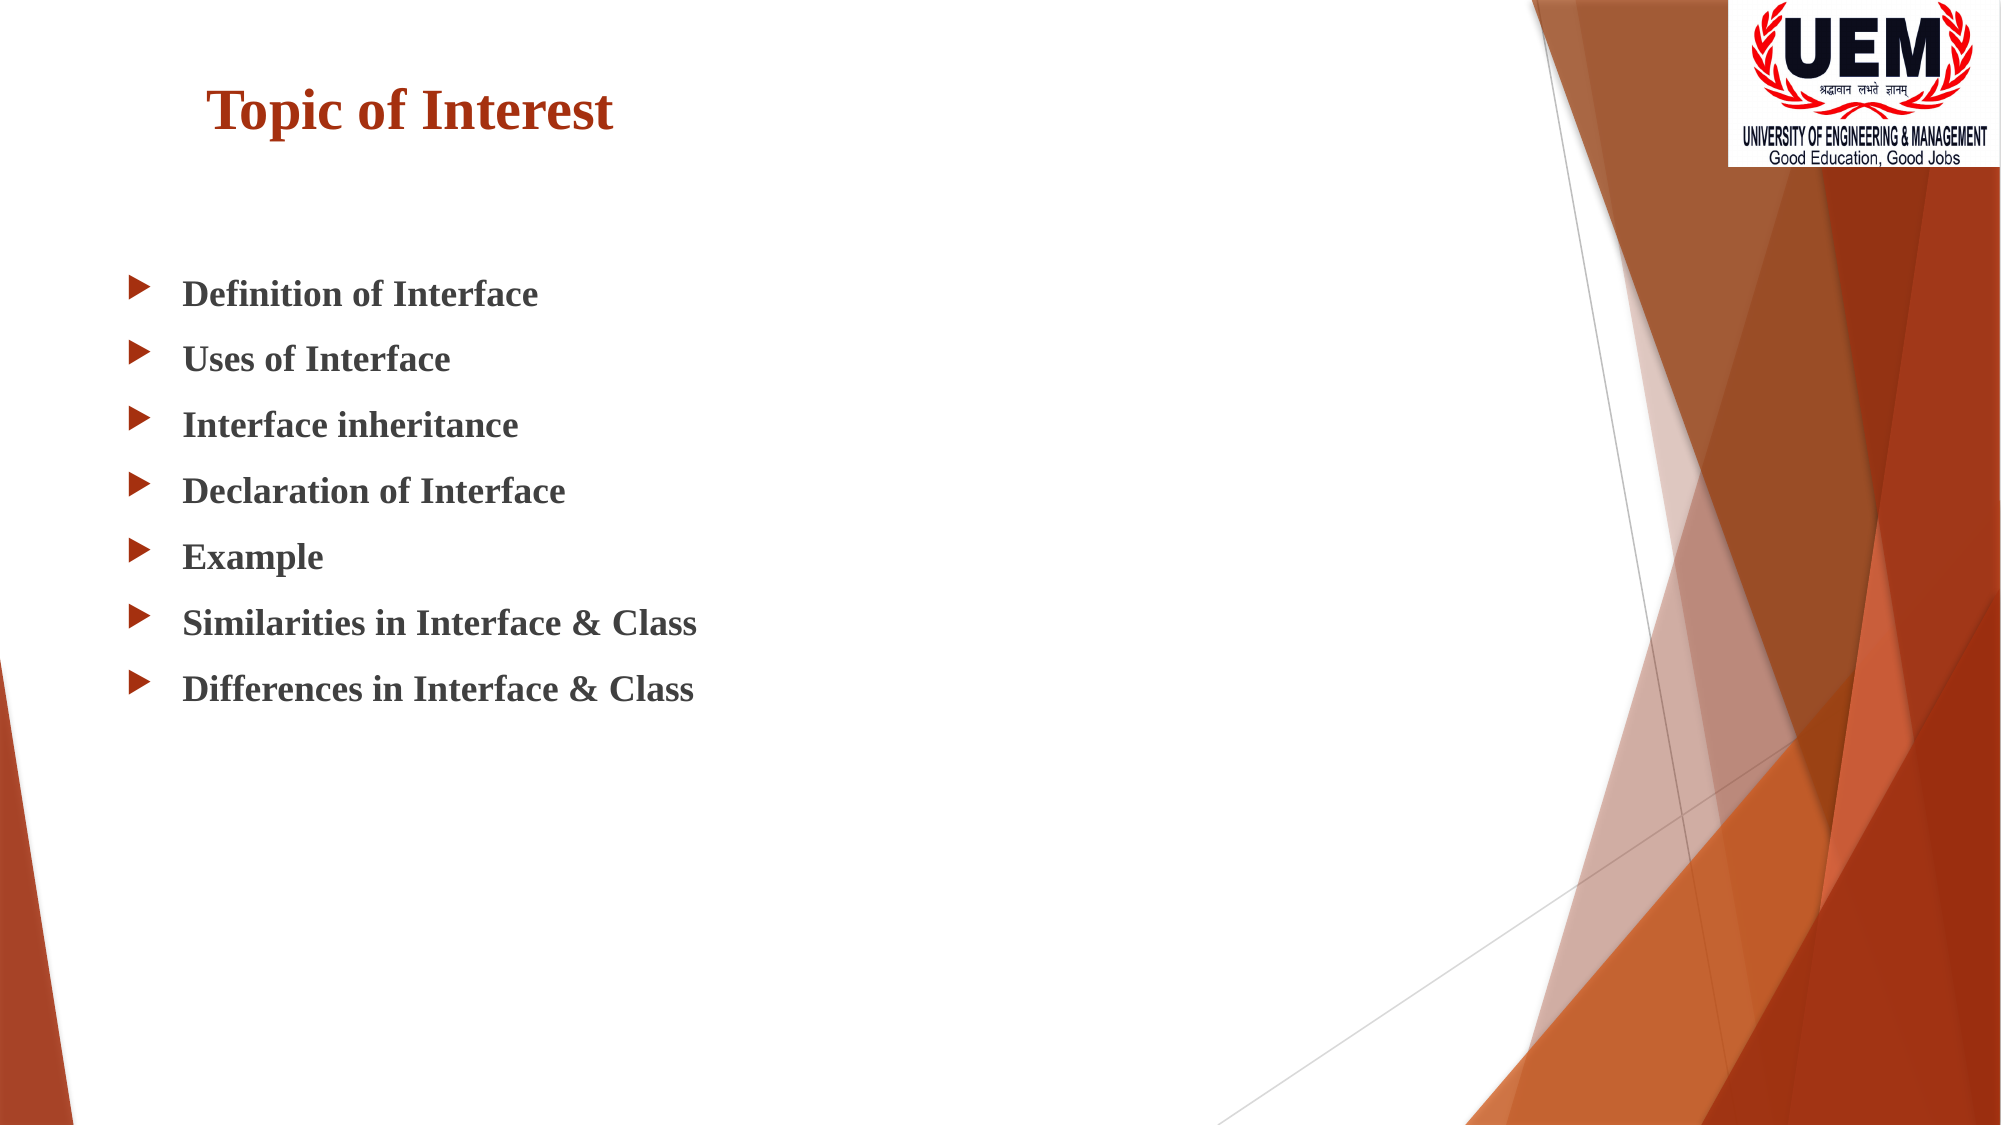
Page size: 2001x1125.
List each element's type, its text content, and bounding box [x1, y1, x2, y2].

title Topic of Interest [191, 63, 748, 158]
list Definition of Interface Uses of Interface Interface inheritance Declaration of Interface Example Similarities in Interface & Class Differences in Interface & Class [111, 260, 1066, 829]
picture [1727, 0, 2000, 168]
